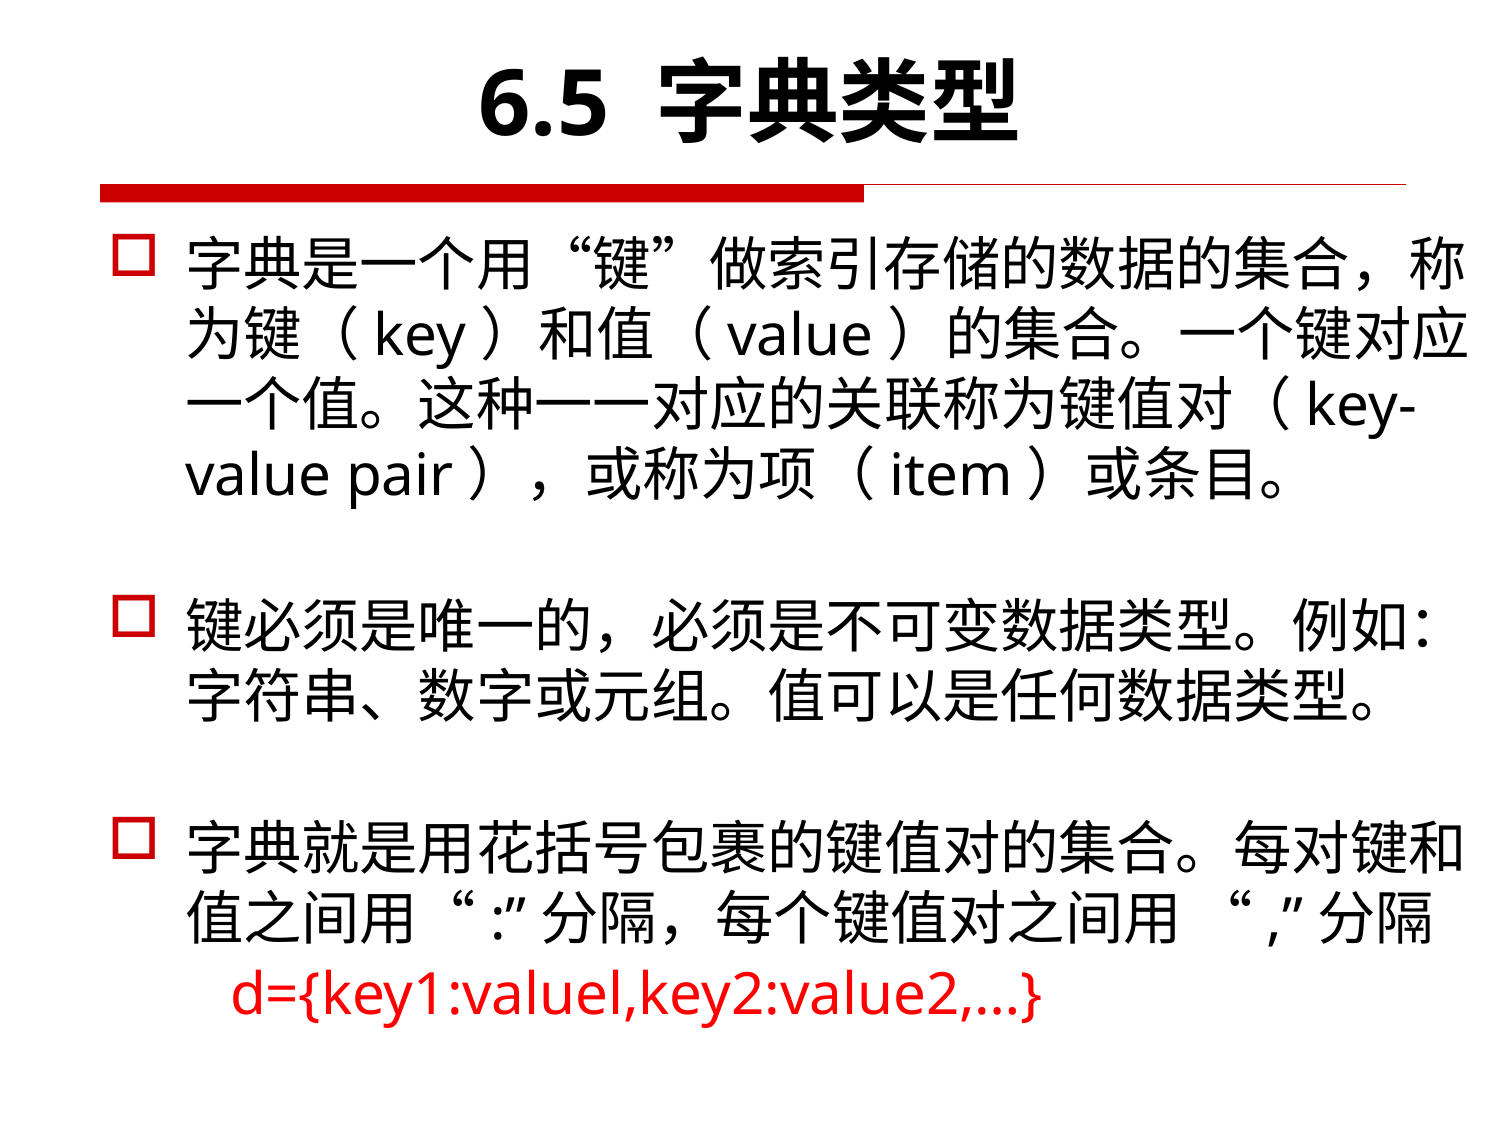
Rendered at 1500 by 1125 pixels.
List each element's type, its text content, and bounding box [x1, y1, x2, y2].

list 字典是一个用“键”做索引存储的数据的集合，称为键（key）和值（value）的集合。一个键对应一个值。这种一一对应的关联称为键值对（key-value pair），或称为项（item）或条目。 键必须是唯一的，必须是不可变数据类型。例如：字符串、数字或元组。值可以是任何数据类型。 字典就是用花括号包裹的键值对的集合。每对键和值之间用“:”分隔，每个键值对之间用 “,”分隔 d={key1:valuel,key2:value2,…} [92, 220, 1500, 1035]
title 6.5 字典类型 [94, 50, 1407, 161]
